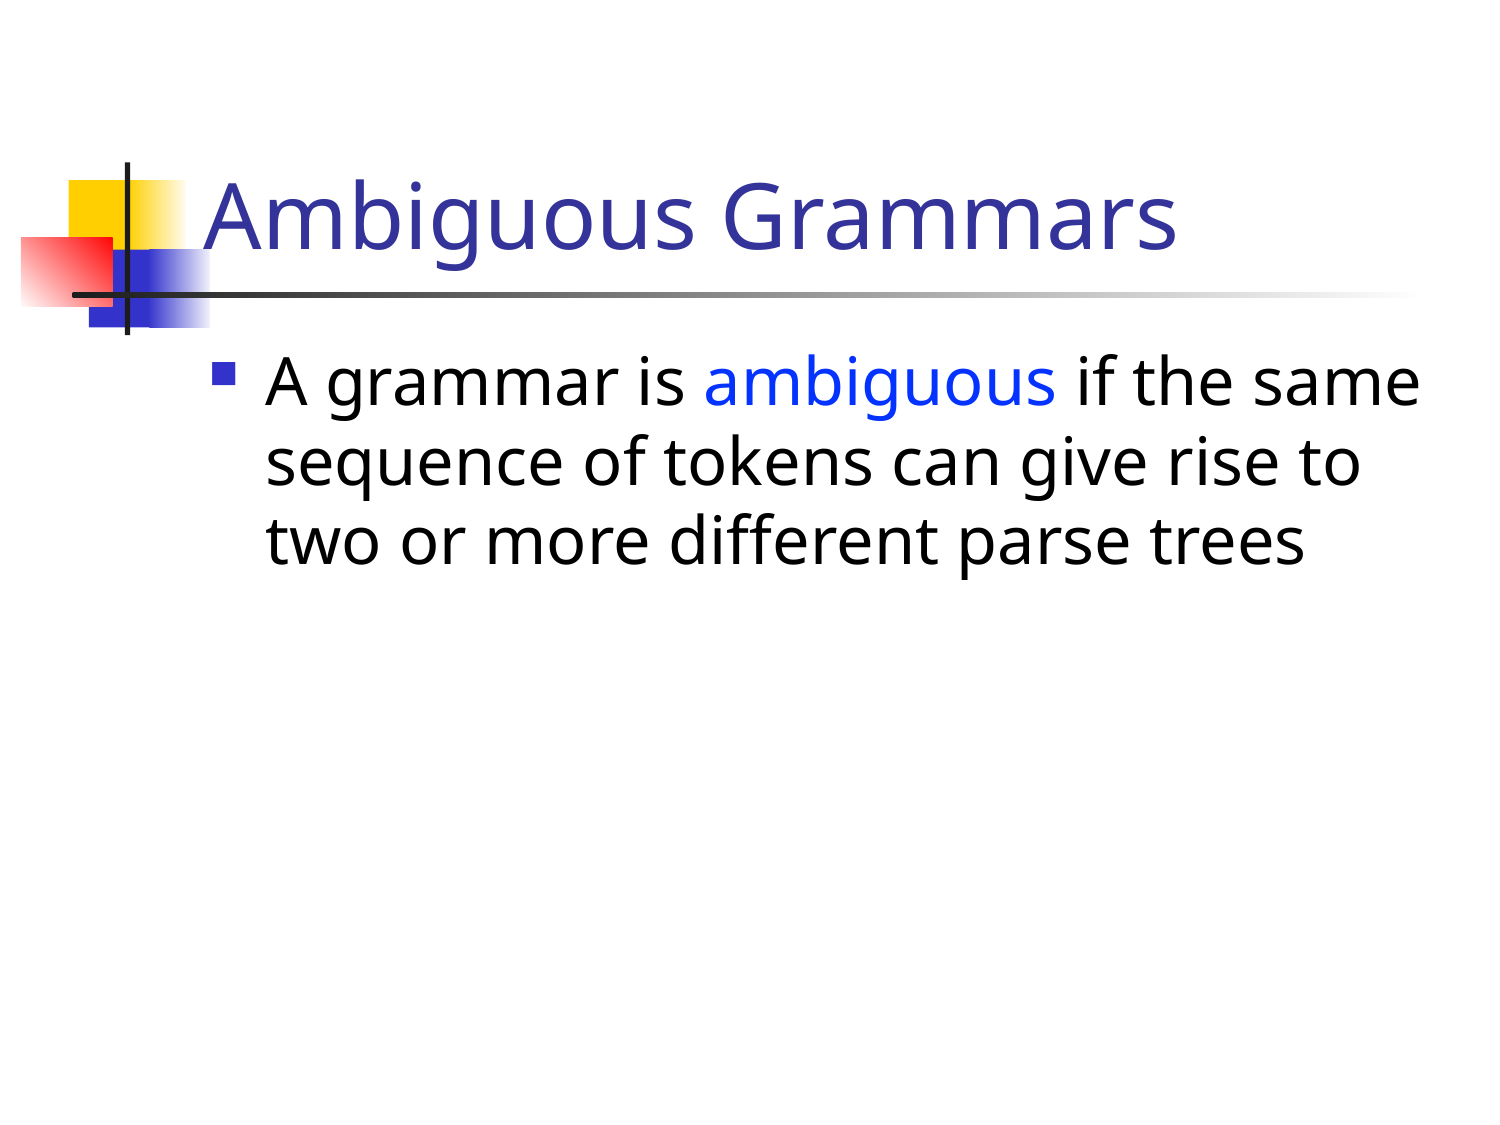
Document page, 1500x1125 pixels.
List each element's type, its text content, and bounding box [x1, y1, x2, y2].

title Ambiguous Grammars [188, 35, 1468, 275]
list A grammar is ambiguous if the same sequence of tokens can give rise to two or more different parse trees [193, 331, 1469, 1006]
